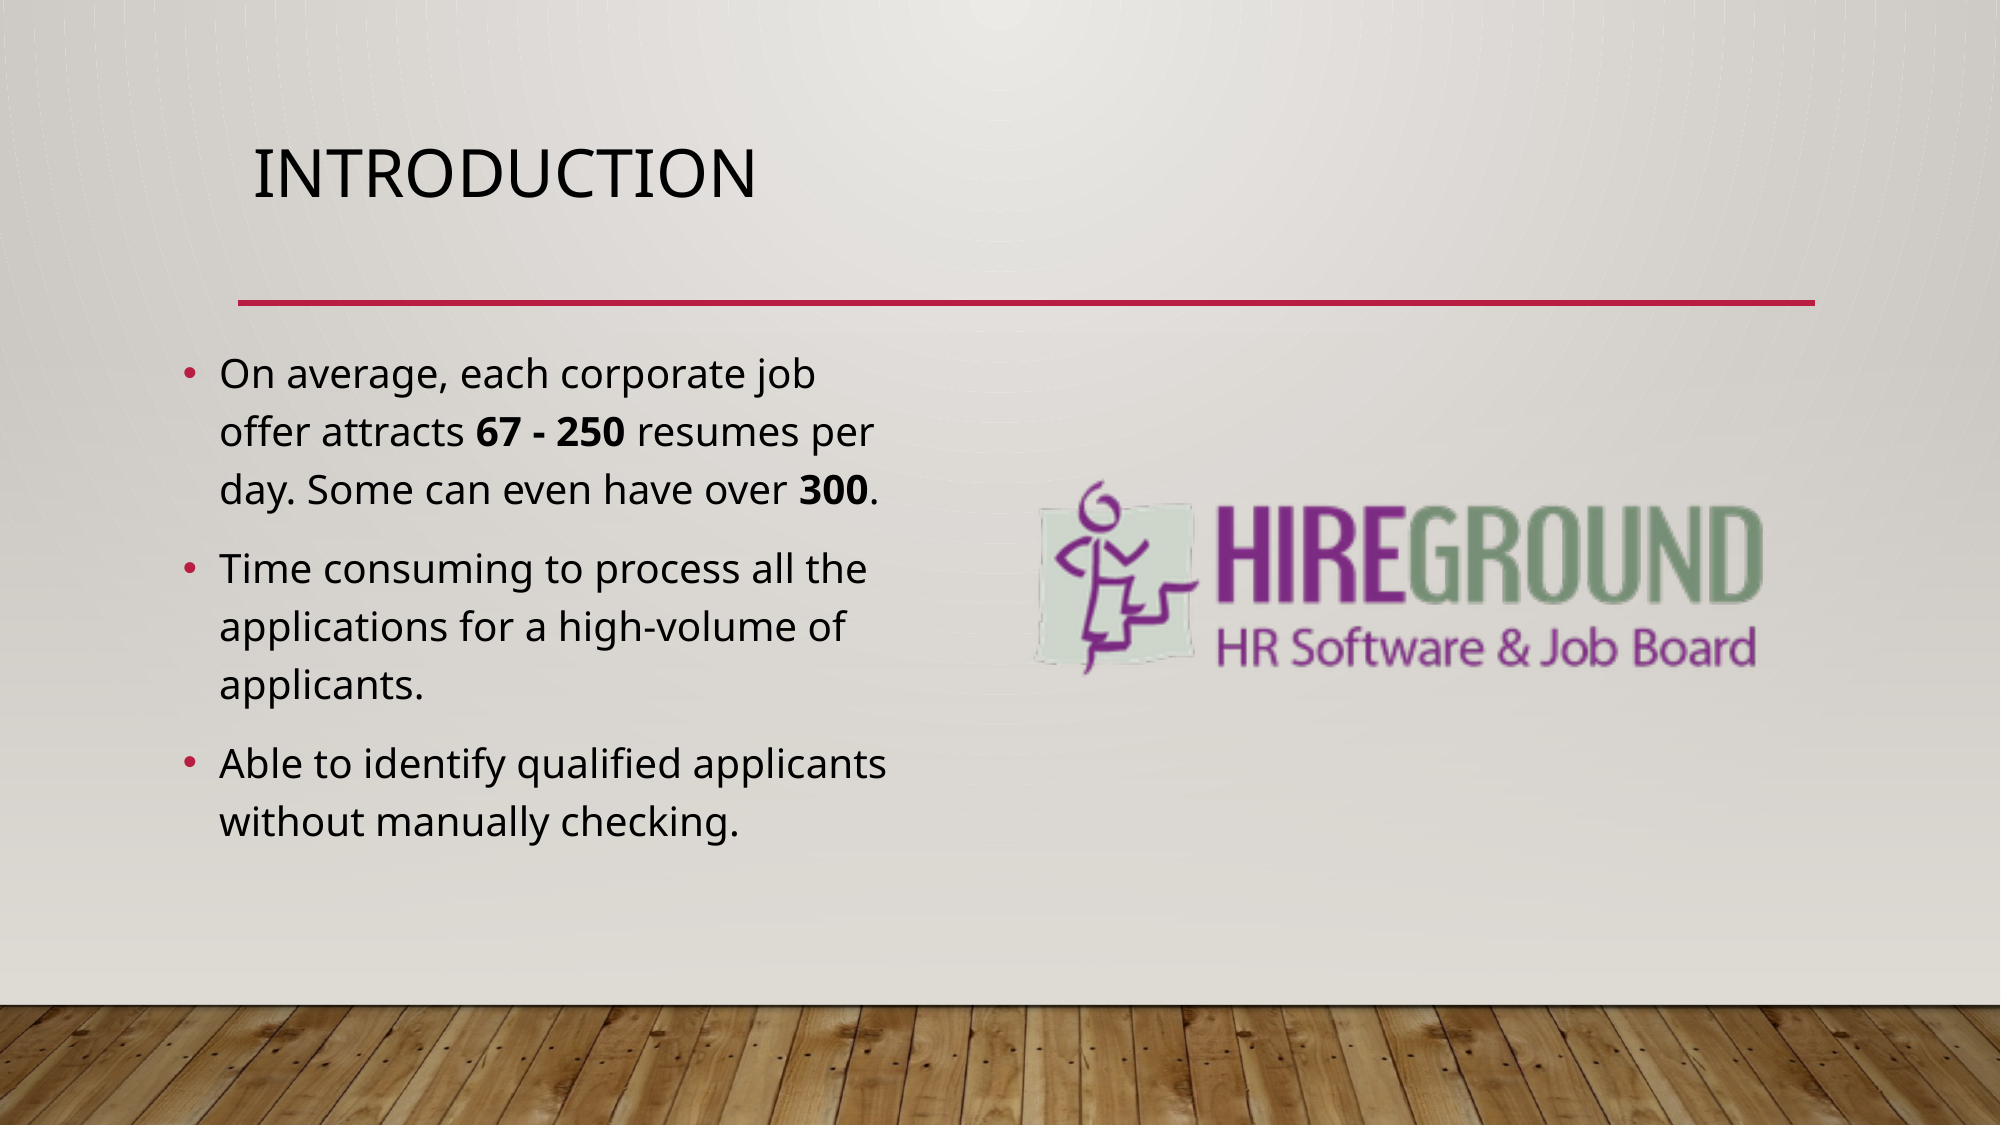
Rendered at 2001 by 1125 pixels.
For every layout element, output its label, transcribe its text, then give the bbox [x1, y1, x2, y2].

picture [1025, 452, 1773, 710]
list On average, each corporate job offer attracts 67 - 250 resumes per day. Some can even have over 300. Time consuming to process all the applications for a high-volume of applicants. Able to identify qualified applicants without manually checking. [167, 330, 921, 897]
title Introduction [238, 131, 1814, 305]
picture [0, 1005, 2000, 1125]
